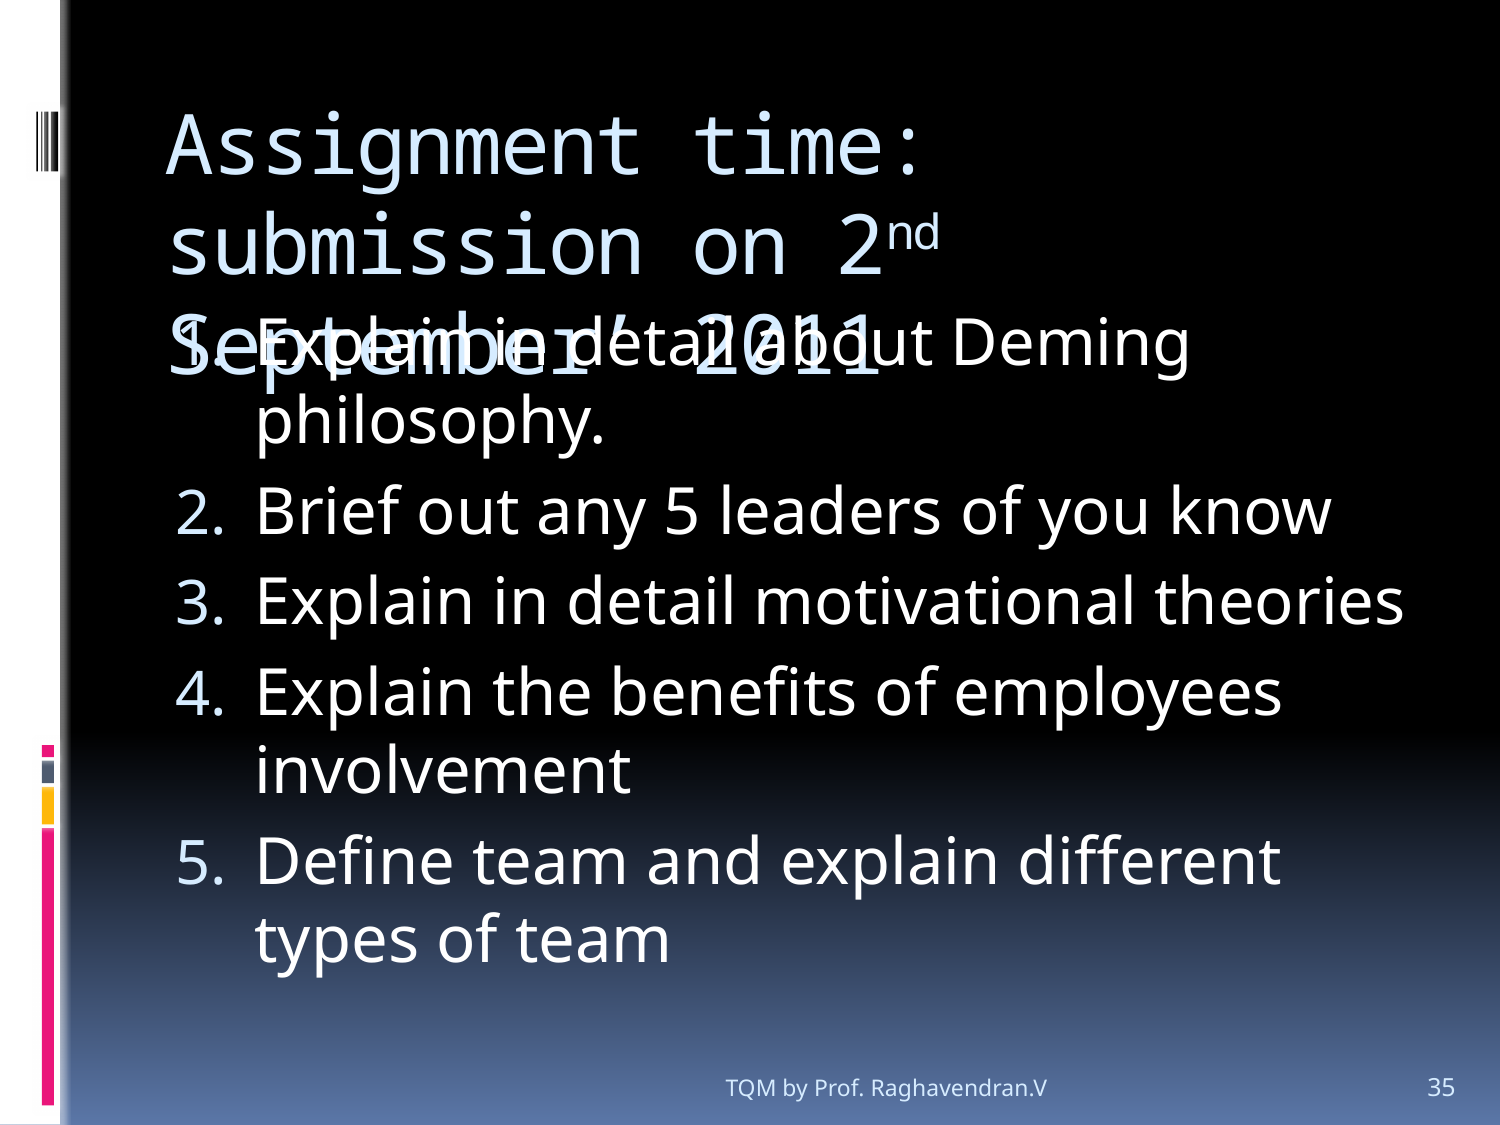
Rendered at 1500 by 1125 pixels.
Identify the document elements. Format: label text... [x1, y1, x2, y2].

list Explain in detail about Deming philosophy. Brief out any 5 leaders of you know Explain in detail motivational theories Explain the benefits of employees involvement Define team and explain different types of team [150, 292, 1425, 1043]
footer TQM by Prof. Raghavendran.V [150, 1052, 1063, 1113]
title Assignment time: submission on 2nd September’ 2011 [150, 83, 1425, 234]
slide_number 35 [1412, 1052, 1488, 1113]
